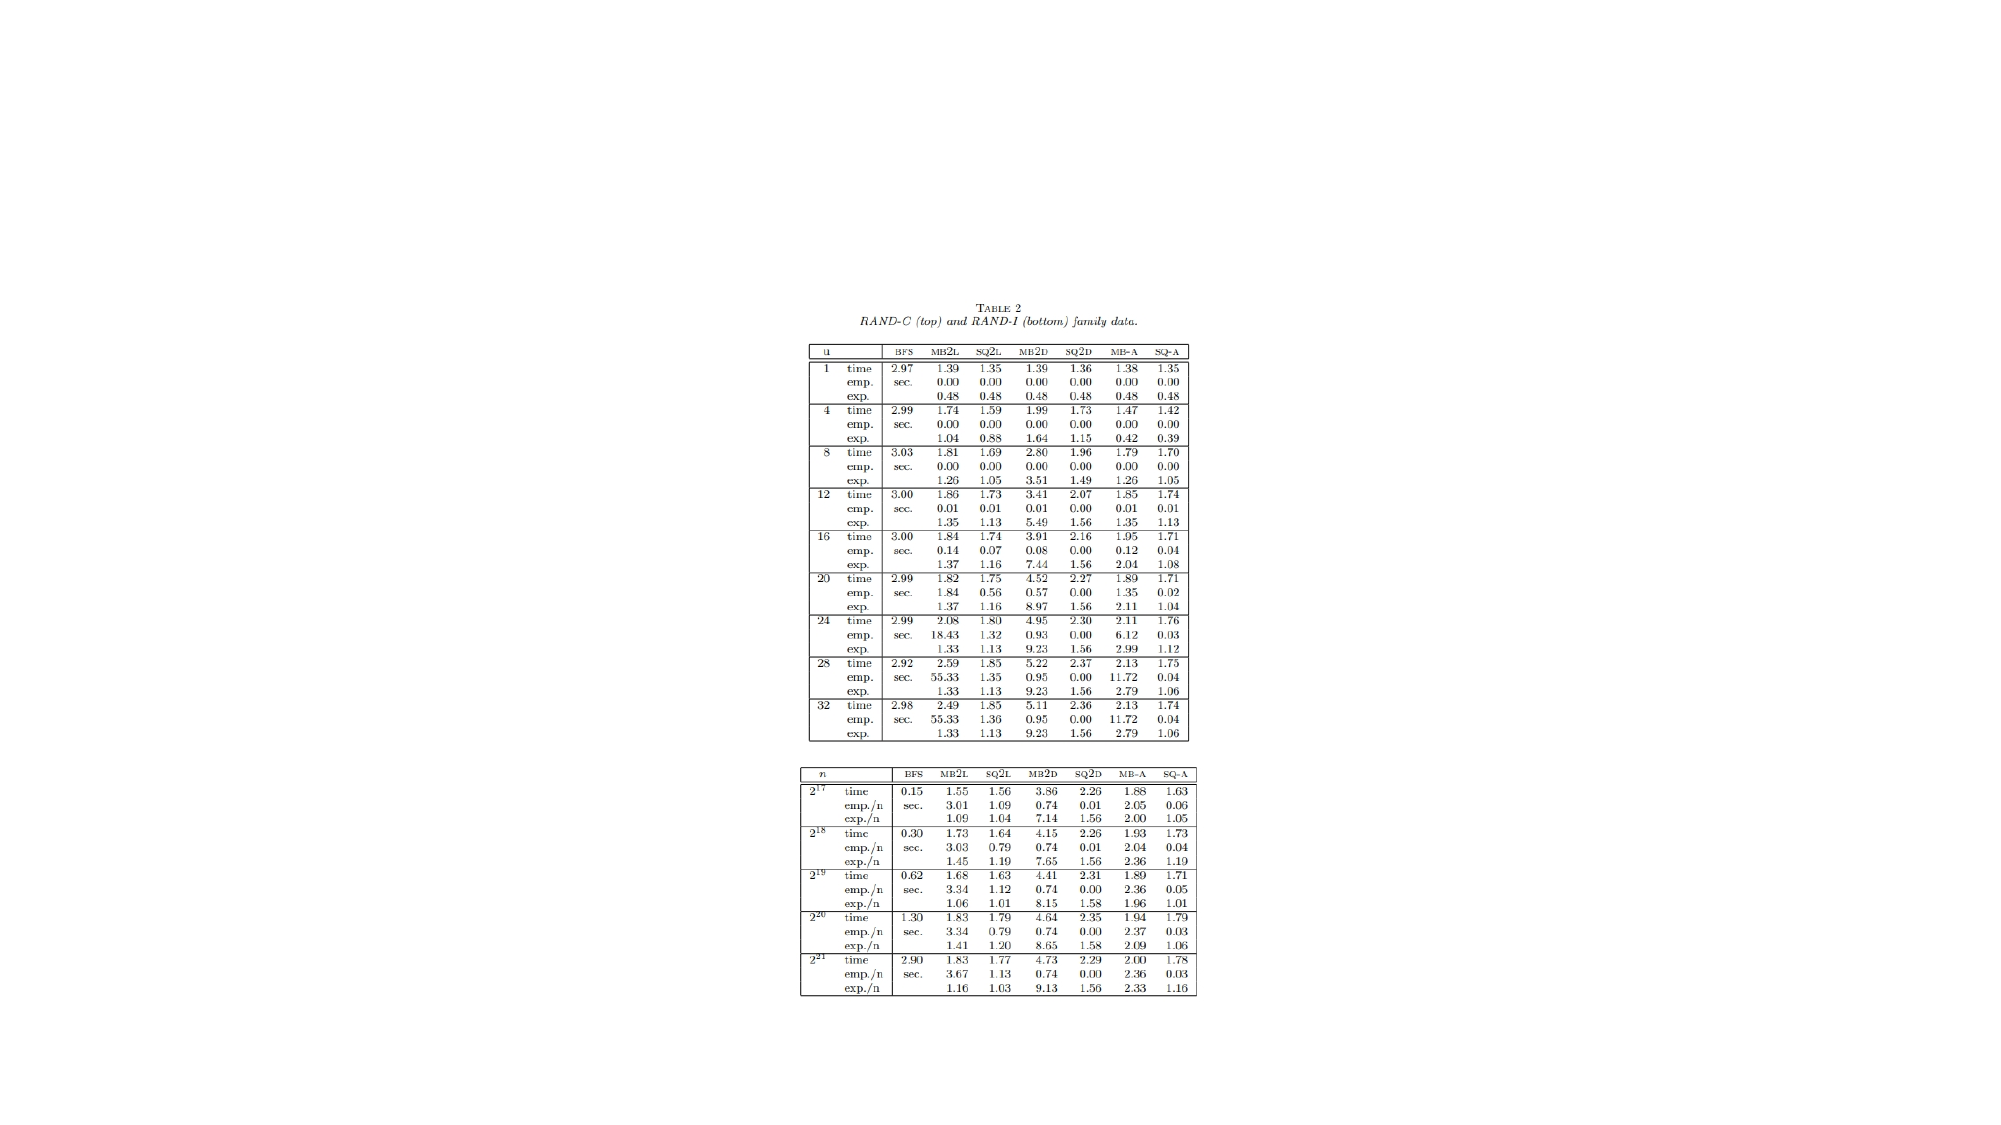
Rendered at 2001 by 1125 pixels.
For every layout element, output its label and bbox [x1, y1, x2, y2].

list [796, 299, 1204, 1014]
